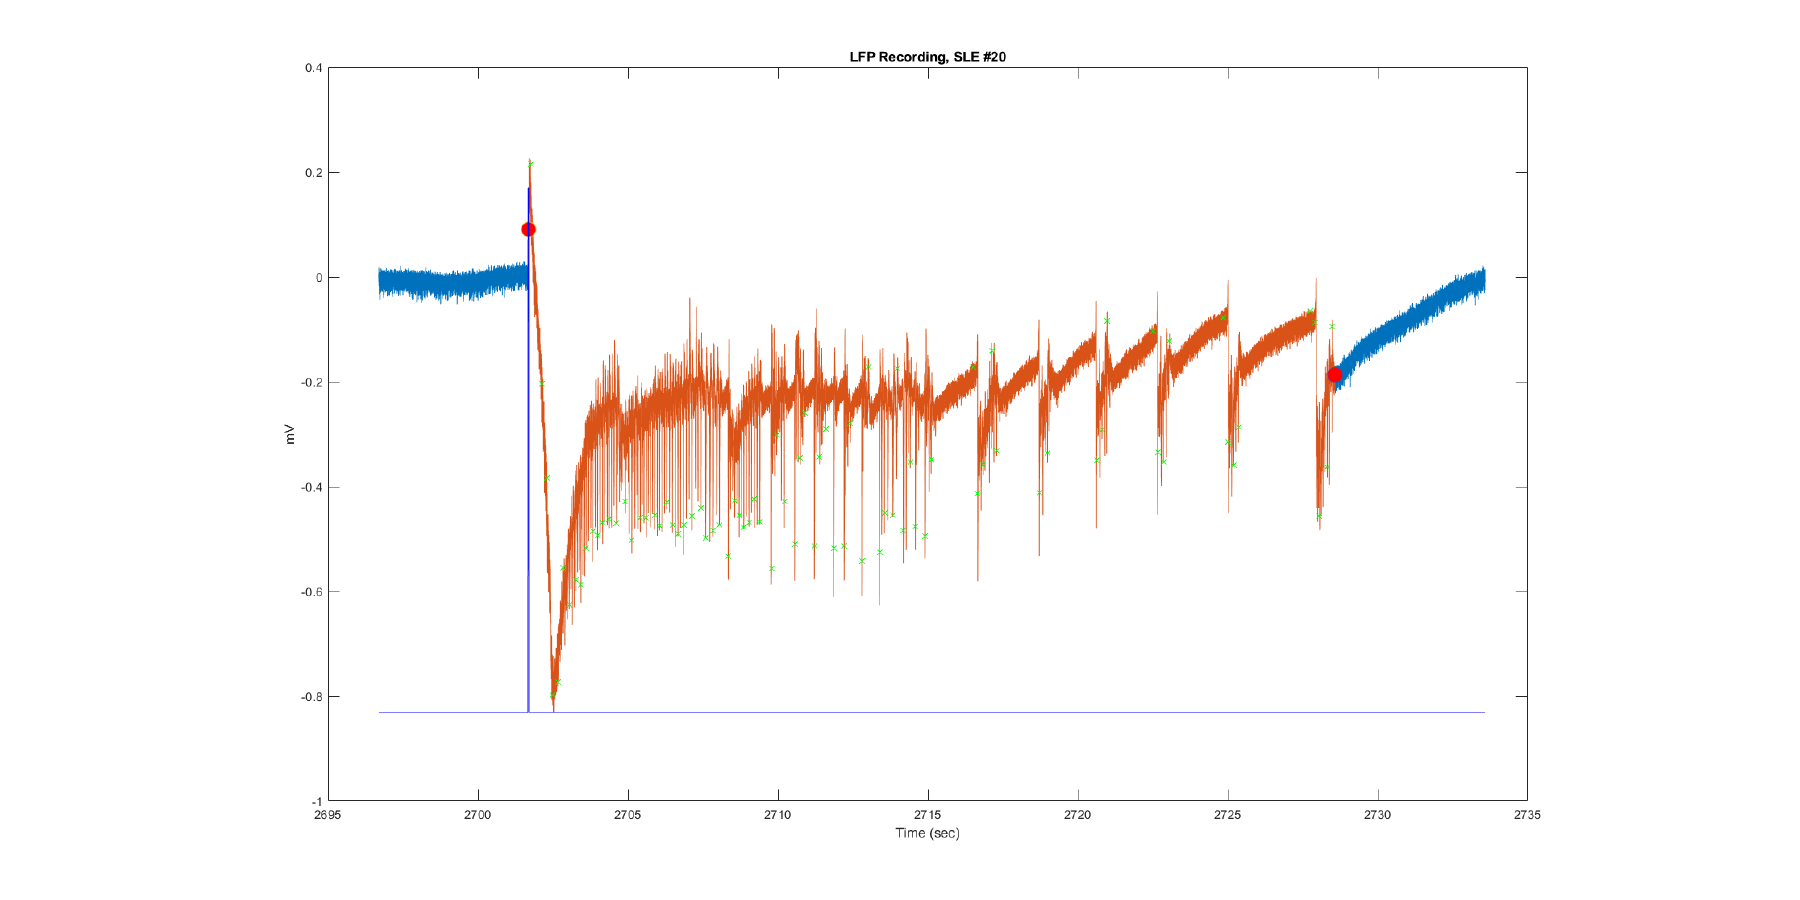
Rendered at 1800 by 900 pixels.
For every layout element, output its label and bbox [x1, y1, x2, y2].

picture [126, 0, 1674, 900]
